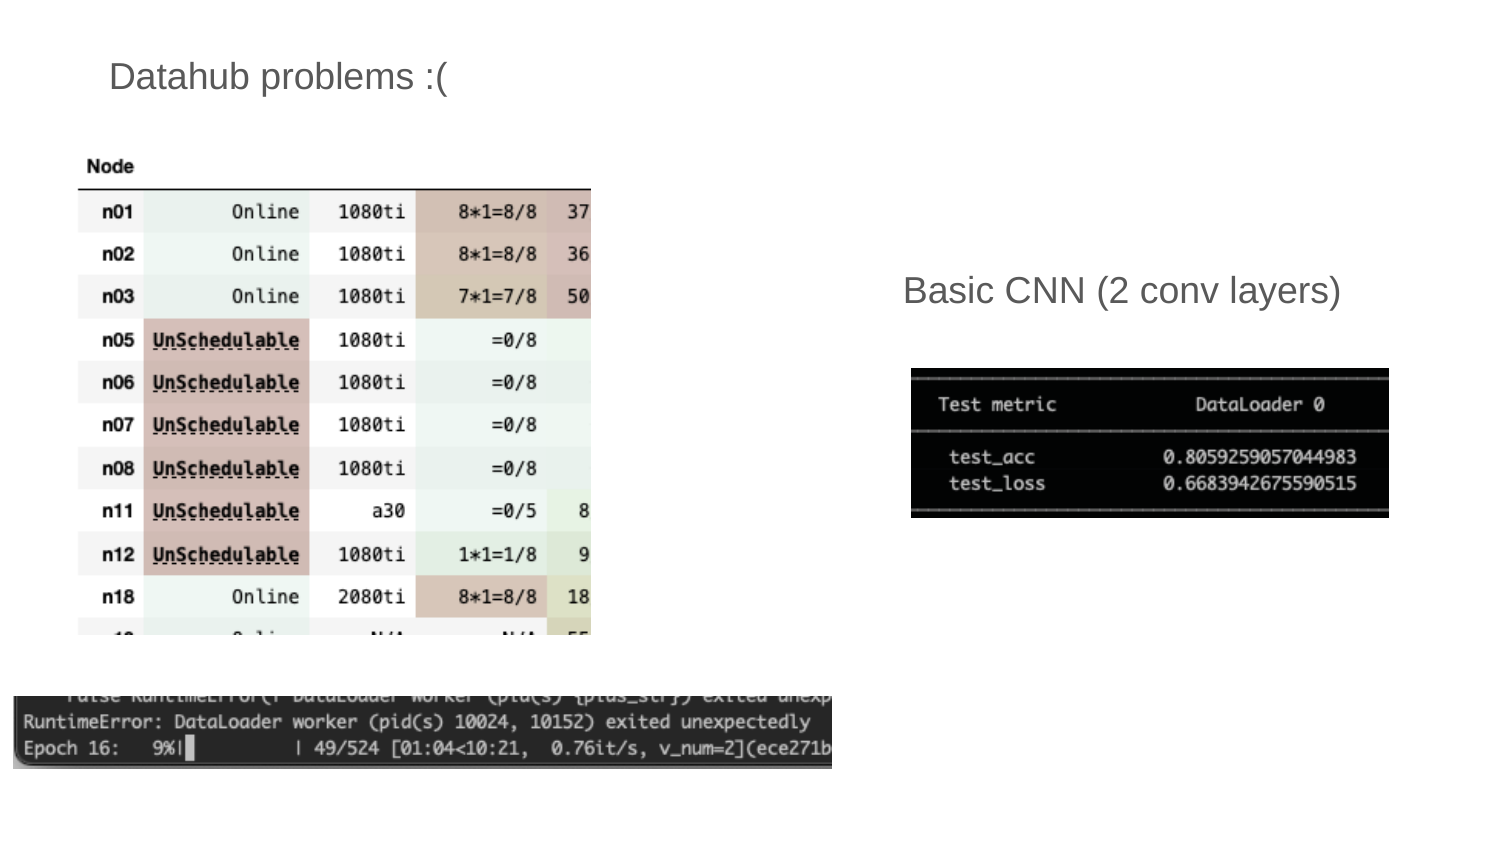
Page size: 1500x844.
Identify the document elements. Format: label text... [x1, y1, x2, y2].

picture [911, 368, 1389, 518]
text_box Datahub problems :( [93, 37, 525, 140]
picture [57, 142, 592, 635]
picture [13, 696, 832, 770]
text_box Basic CNN (2 conv layers) [887, 251, 1399, 346]
